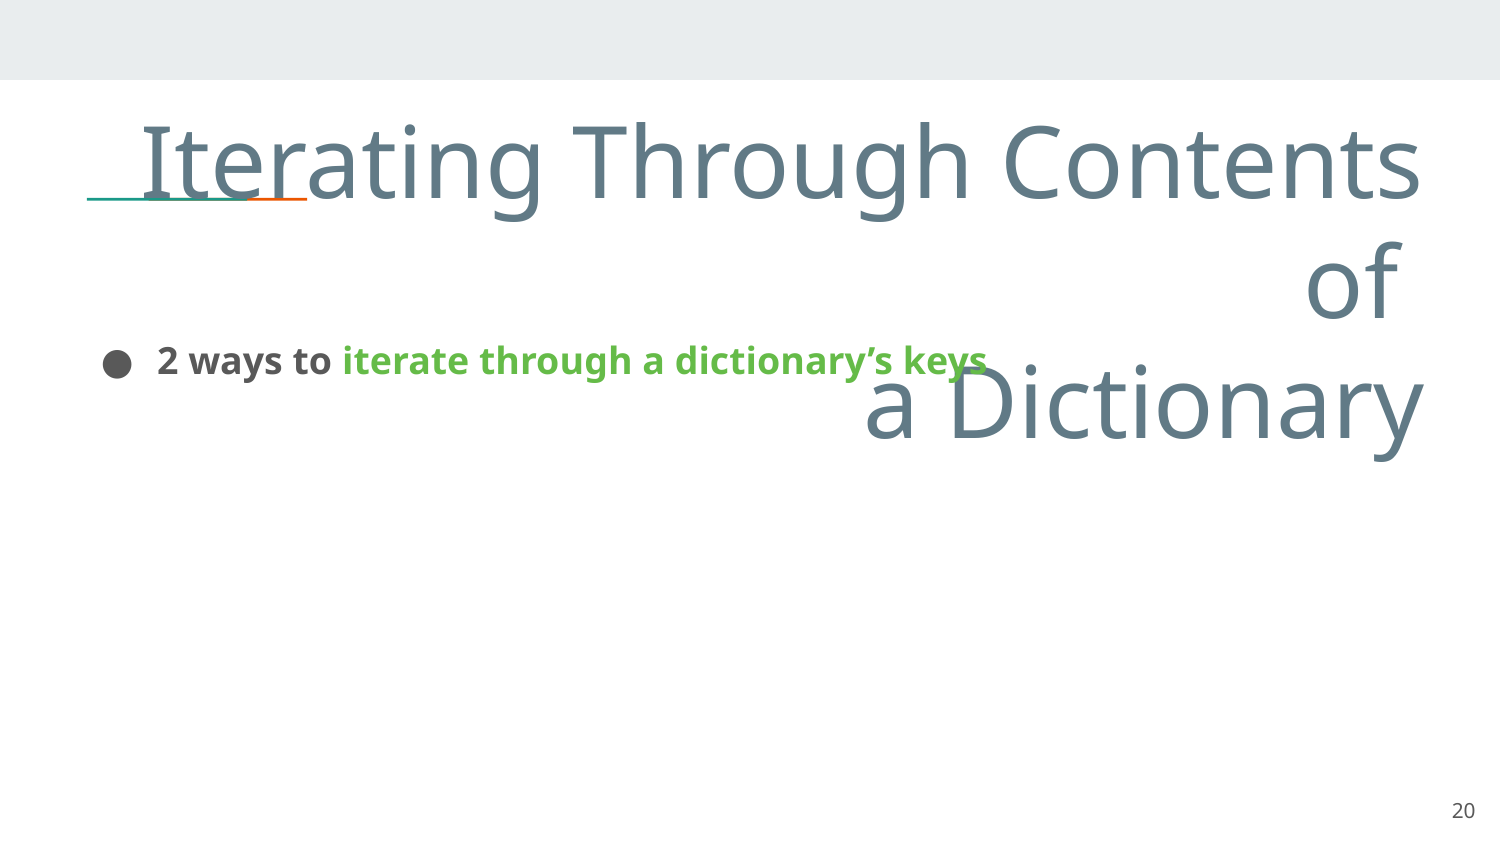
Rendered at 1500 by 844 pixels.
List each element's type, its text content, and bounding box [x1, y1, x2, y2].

list 2 ways to iterate through a dictionary’s keys [67, 322, 1308, 780]
slide_number 20 [1400, 779, 1491, 844]
title Iterating Through Contents of a Dictionary [35, 83, 1440, 189]
